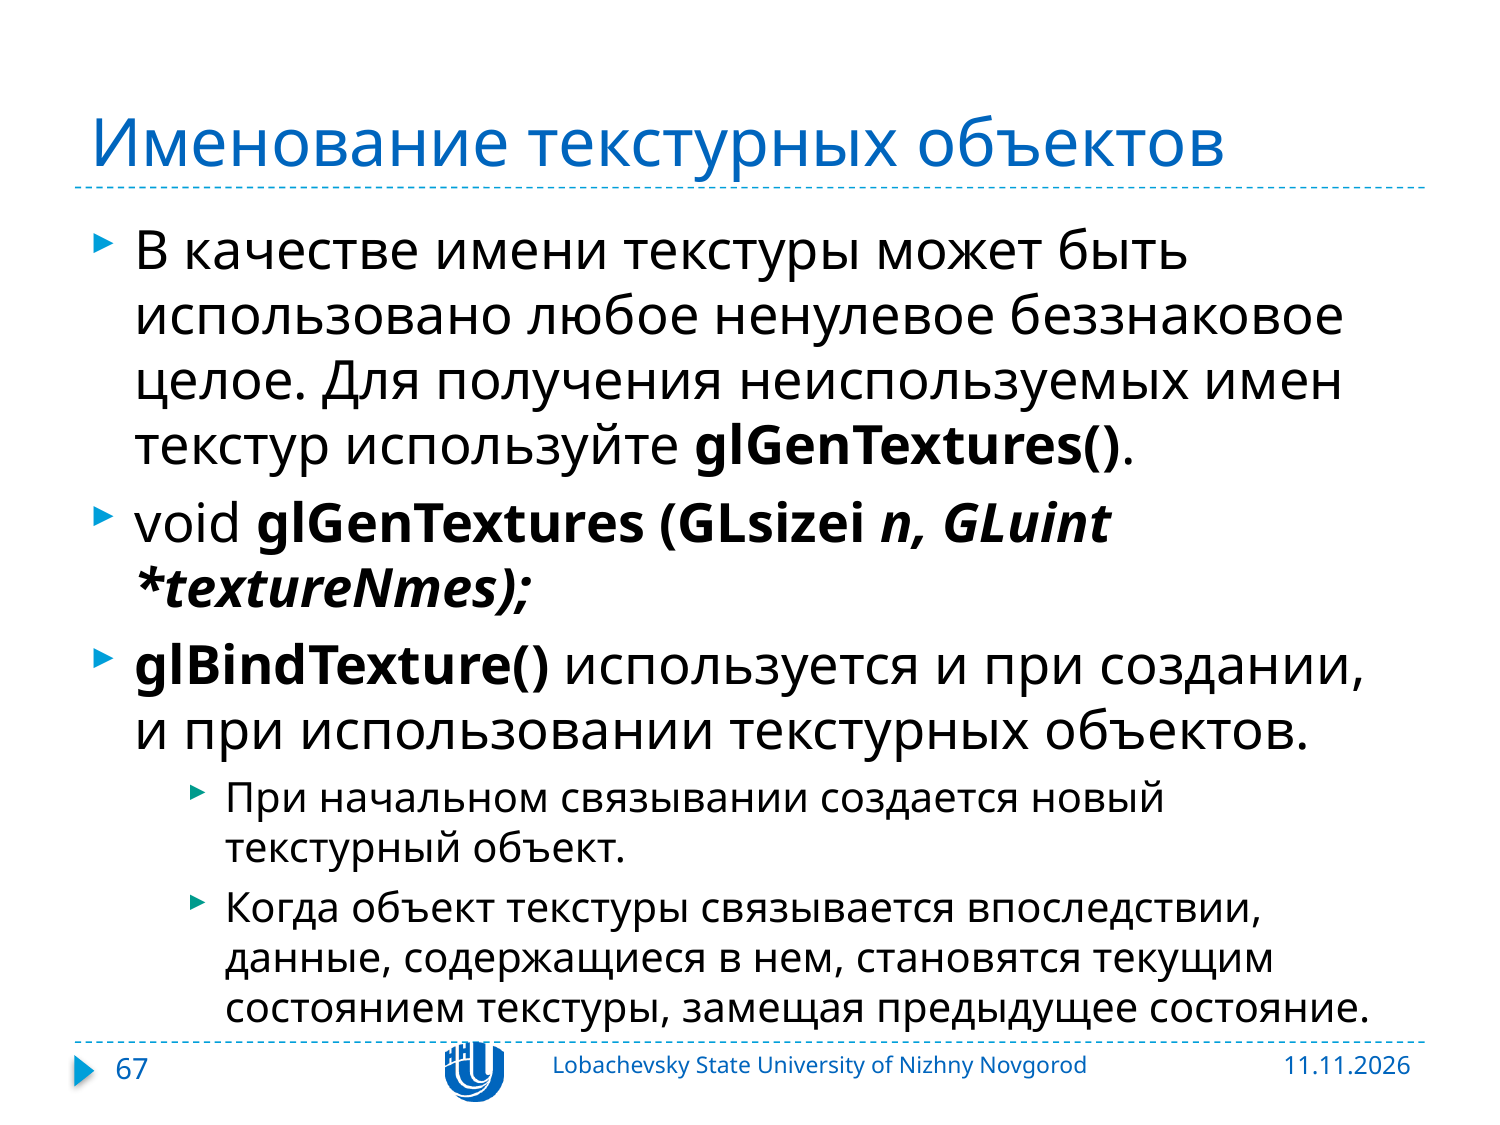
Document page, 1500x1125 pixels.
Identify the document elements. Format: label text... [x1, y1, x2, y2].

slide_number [1265, 1042, 1426, 1103]
title Именование текстурных объектов [74, 24, 1426, 188]
slide_number 67 [100, 1042, 426, 1103]
footer Lobachevsky State University of Nizhny Novgorod [515, 1042, 1125, 1103]
picture [445, 1041, 504, 1102]
list В качестве имени текстуры может быть использовано любое ненулевое беззнаковое целое. Для получения неиспользуемых имен текстур используйте glGenTextures(). void glGenTextures (GLsizei n, GLuint *textureNmes); glBindTexture() используется и при создании, и при использовании текстурных объектов. При начальном связывании создается новый текстурный объект. Когда объект текстуры связывается впоследствии, данные, содержащиеся в нем, становятся текущим состоянием текстуры, замещая предыдущее состояние. [74, 207, 1426, 1012]
